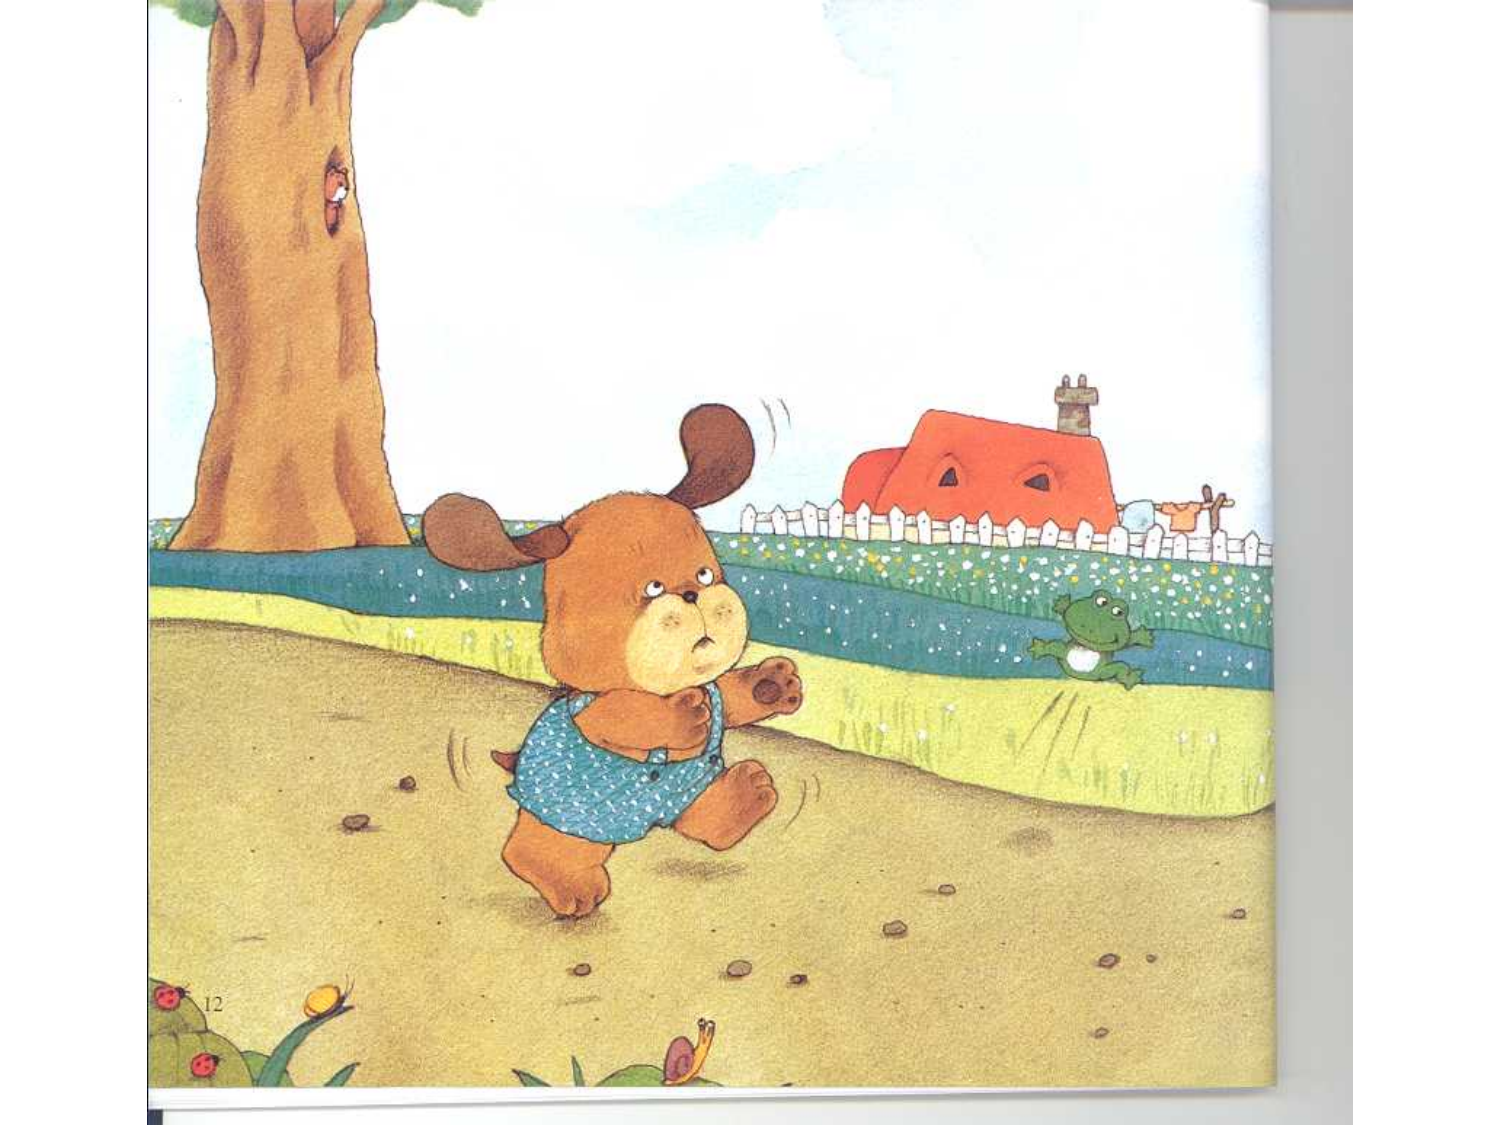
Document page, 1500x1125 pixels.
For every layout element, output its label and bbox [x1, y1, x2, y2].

picture [147, 0, 1353, 1125]
